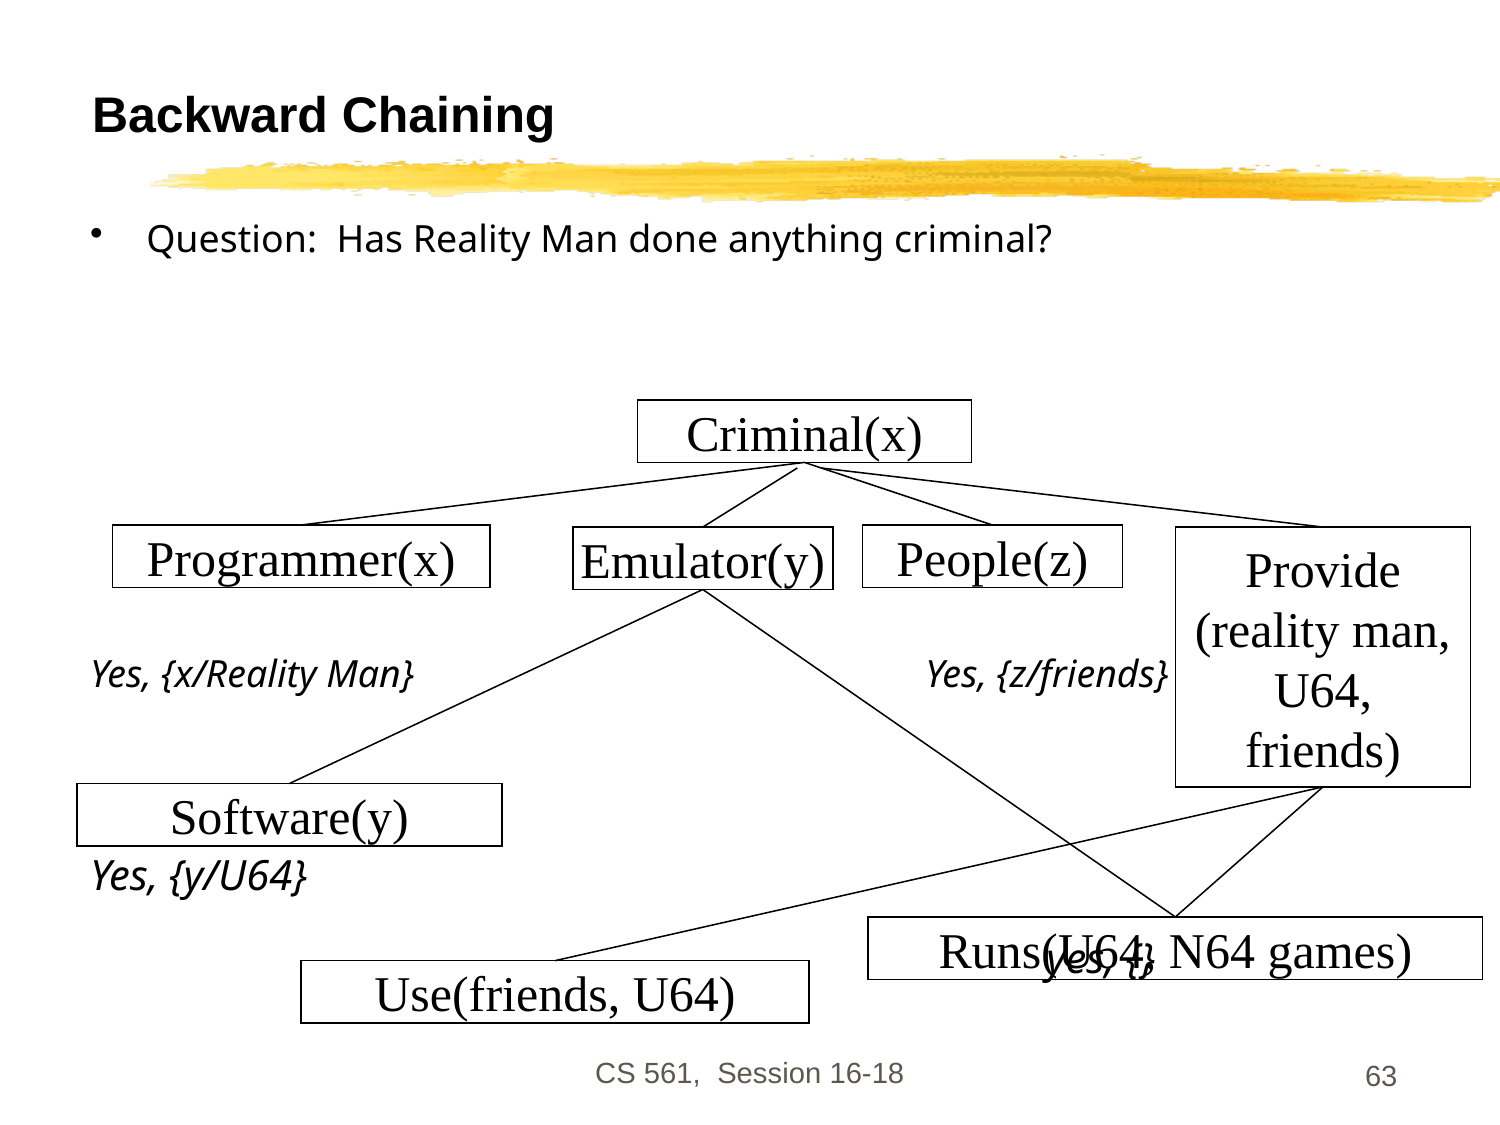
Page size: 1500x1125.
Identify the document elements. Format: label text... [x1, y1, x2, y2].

list Question: Has Reality Man done anything criminal? Yes, {x/Reality Man} Yes, {z/friends} Yes, {y/U64} yes, {} [74, 212, 1417, 1059]
text_box Software(y) [76, 783, 502, 846]
title Backward Chaining [76, 37, 1415, 151]
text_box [300, 462, 805, 526]
picture [150, 149, 1500, 213]
slide_number 63 [1099, 1059, 1413, 1101]
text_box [805, 462, 993, 526]
text_box Programmer(x) [112, 524, 490, 588]
text_box Runs(U64, N64 games) [868, 916, 1483, 980]
text_box Emulator(y) [572, 533, 833, 588]
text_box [820, 467, 1324, 528]
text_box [702, 589, 1176, 785]
text_box Provide (reality man, U64, friends) [1175, 527, 1471, 787]
text_box People(z) [862, 536, 1123, 588]
footer CS 561, Session 16-18 [512, 1059, 988, 1098]
text_box Use(friends, U64) [301, 960, 810, 1024]
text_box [289, 589, 701, 784]
text_box Criminal(x) [637, 399, 972, 460]
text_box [554, 786, 1324, 961]
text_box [702, 467, 798, 528]
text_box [1175, 786, 1324, 918]
